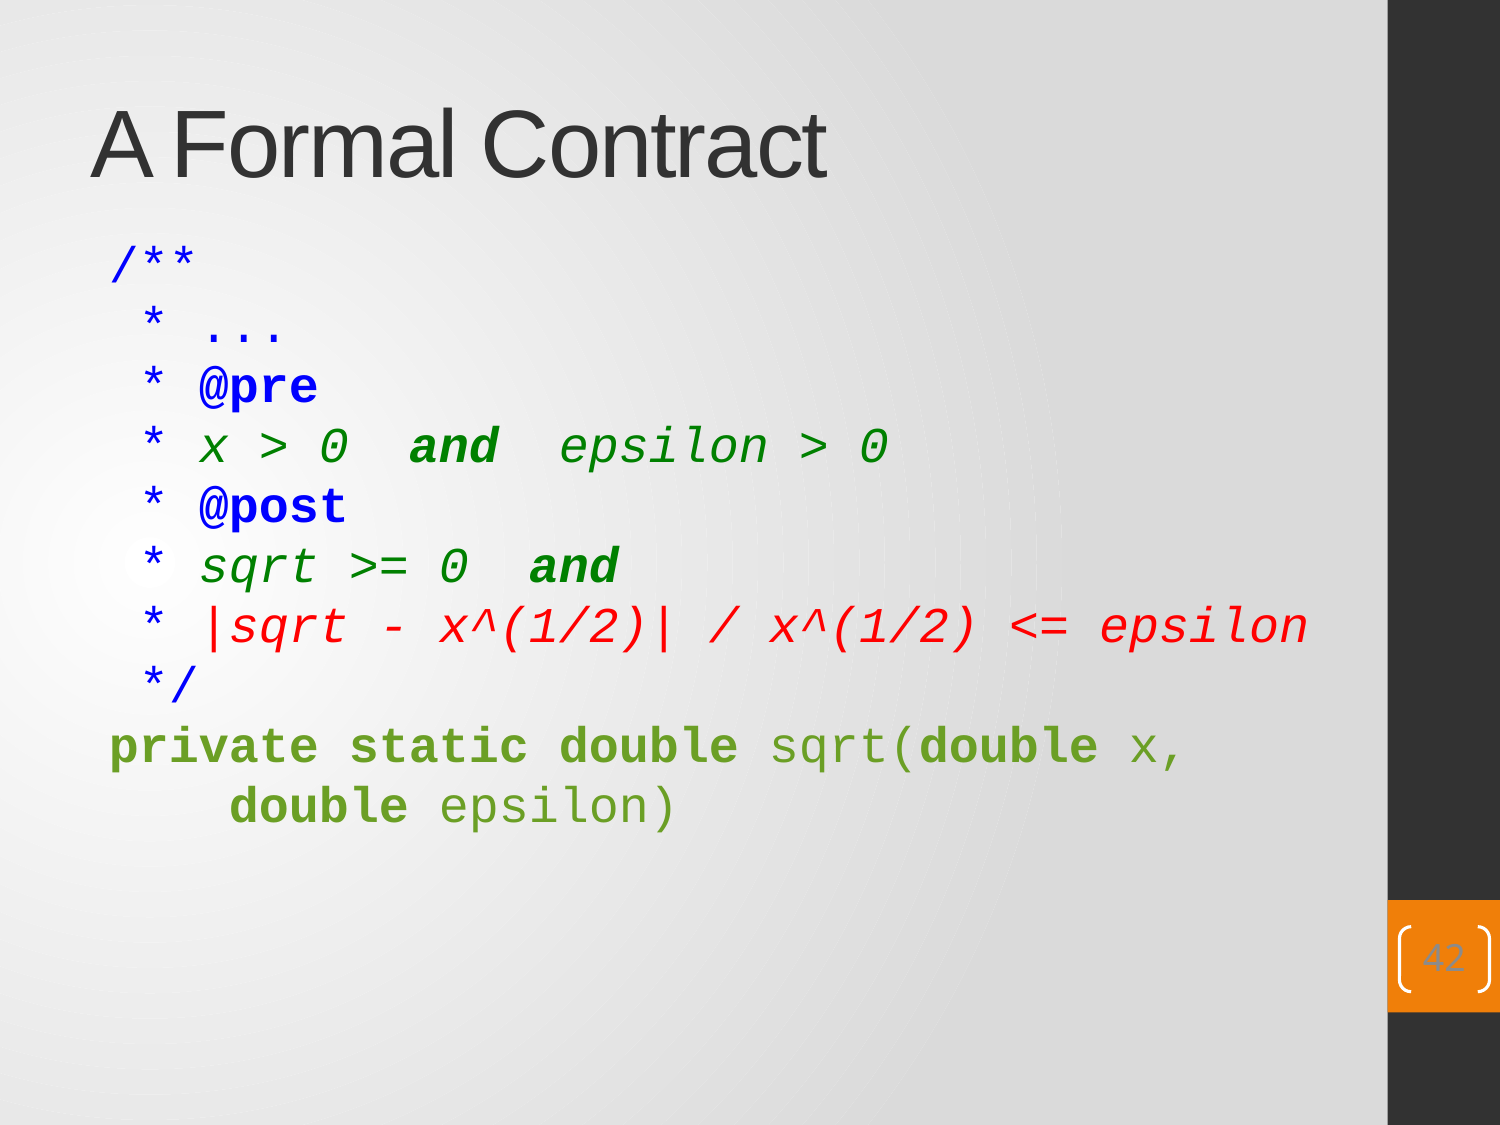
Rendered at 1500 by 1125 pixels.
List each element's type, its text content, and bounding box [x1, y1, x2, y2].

slide_number 42 [1397, 925, 1492, 994]
list /** * ... * @pre * x > 0 and epsilon > 0 * @post * sqrt >= 0 and * |sqrt - x^(1/2)| / x^(1/2) <= epsilon */ private static double sqrt(double x, double epsilon) [75, 224, 1425, 1013]
title A Formal Contract [75, 45, 1325, 224]
